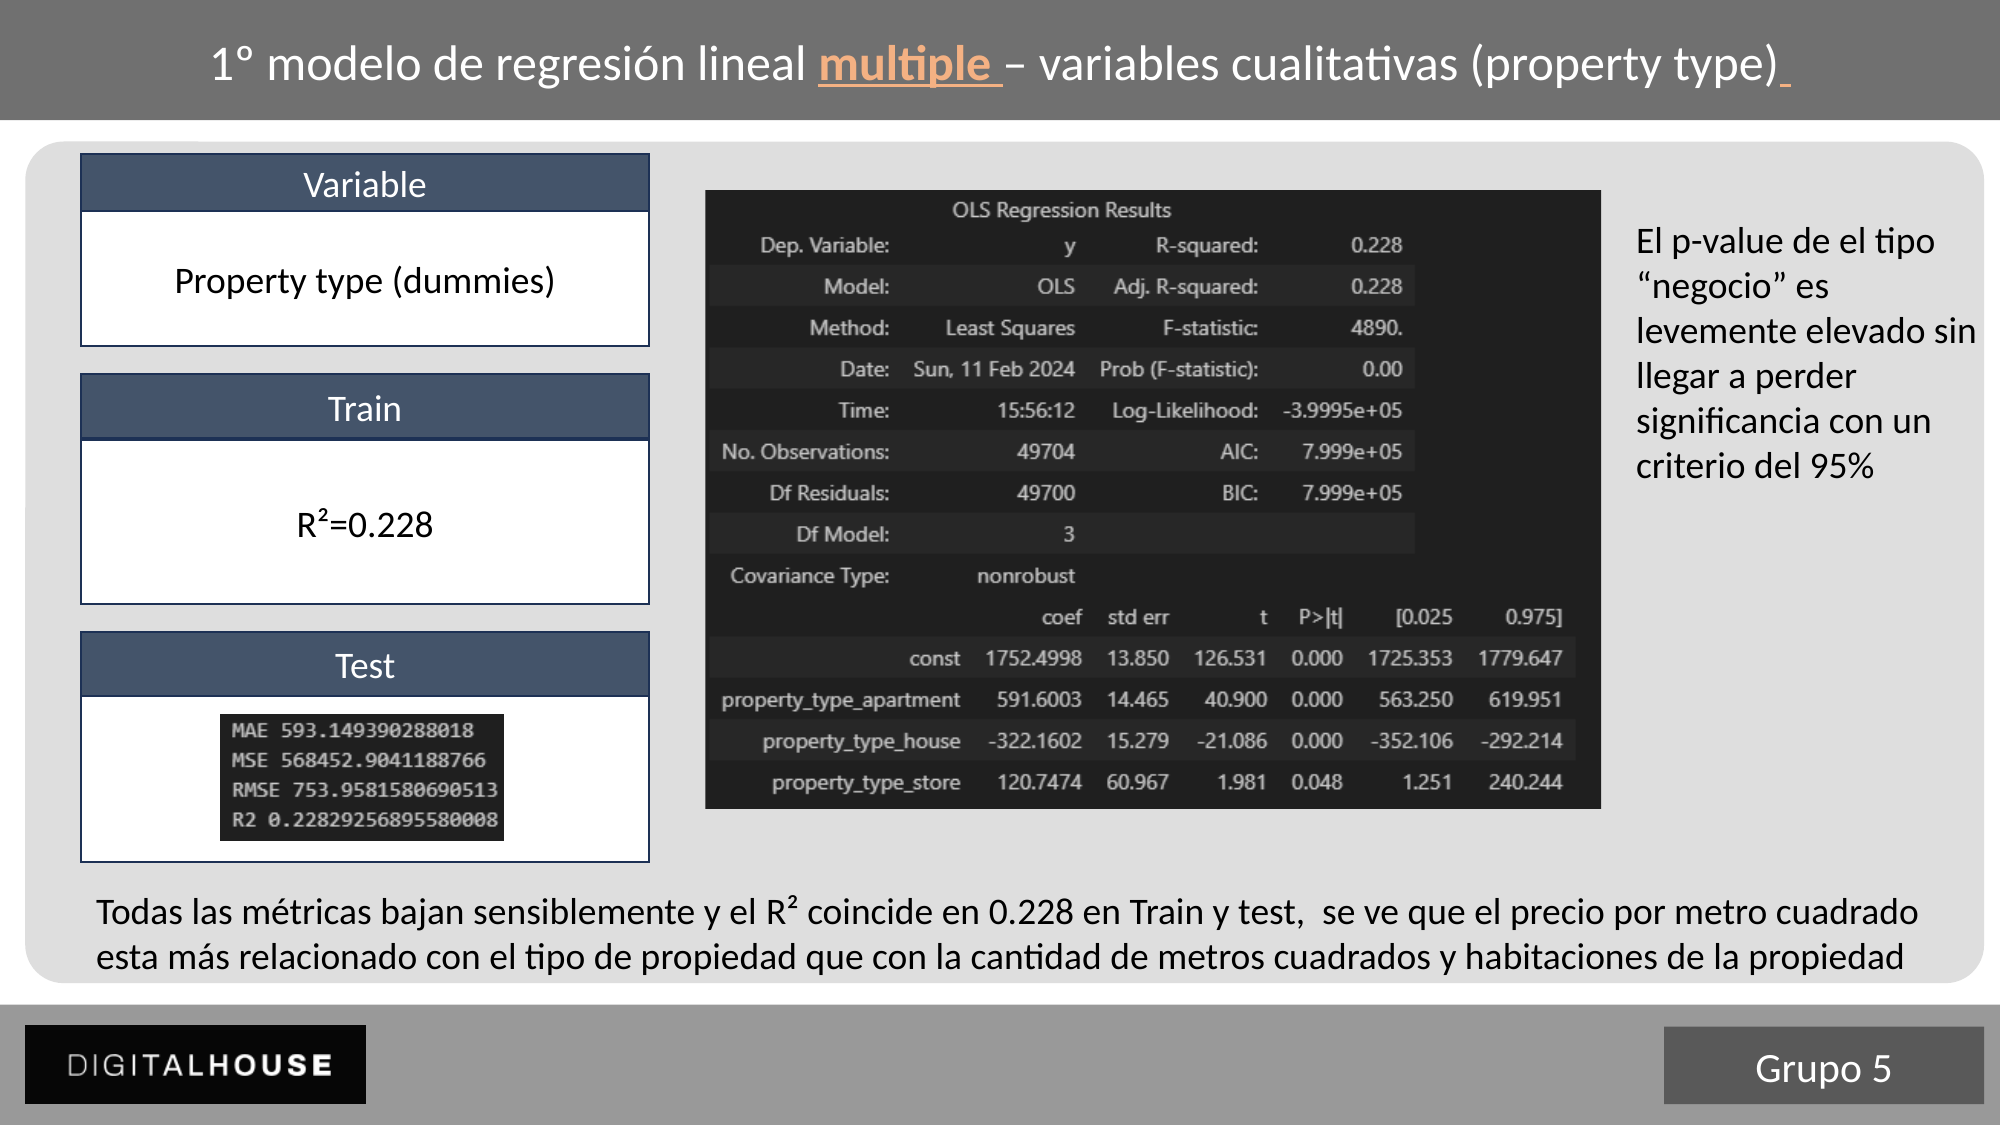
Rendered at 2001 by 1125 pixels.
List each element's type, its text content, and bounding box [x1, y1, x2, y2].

picture [25, 1025, 366, 1104]
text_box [81, 374, 650, 605]
text_box 1º modelo de regresión lineal multiple – variables cualitativas (property type) [0, 0, 2000, 121]
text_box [81, 154, 650, 346]
picture [705, 190, 1602, 809]
text_box Test [80, 631, 650, 695]
text_box Todas las métricas bajan sensiblemente y el R² coincide en 0.228 en Train y test, se ve que el precio por metro cuadrado esta más relacionado con el tipo de propiedad que con la cantidad de metros cuadrados y habitaciones de la propiedad [81, 879, 1964, 985]
text_box El p-value de el tipo “negocio” es levemente elevado sin llegar a perder significancia con un criterio del 95% [1621, 208, 2000, 494]
text_box Grupo 5 [1663, 1026, 1985, 1105]
text_box [24, 140, 1986, 985]
picture [220, 714, 504, 841]
text_box [80, 695, 650, 863]
text_box [0, 1004, 2000, 1125]
